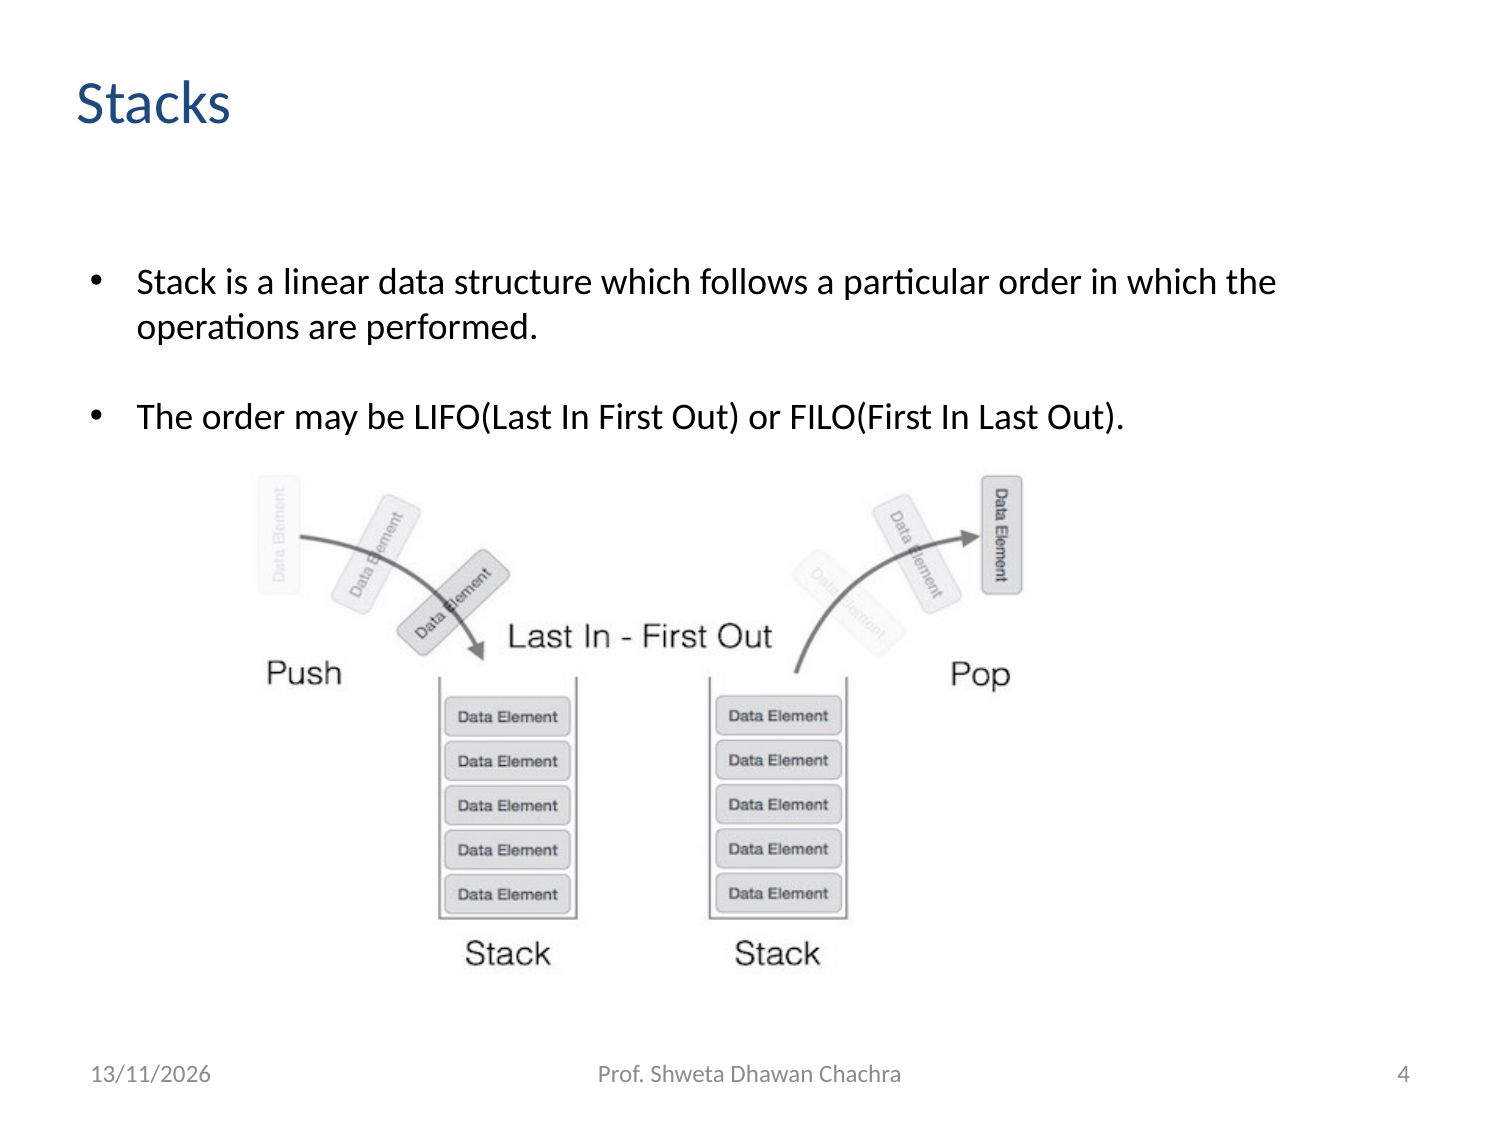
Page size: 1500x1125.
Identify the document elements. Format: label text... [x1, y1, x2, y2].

picture [249, 467, 1032, 977]
slide_number 4 [1074, 1042, 1425, 1103]
footer Prof. Shweta Dhawan Chachra [512, 1042, 988, 1103]
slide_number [75, 1042, 425, 1103]
text_box Stacks [76, 54, 1427, 136]
text_box Stack is a linear data structure which follows a particular order in which the operations are performed. The order may be LIFO(Last In First Out) or FILO(First In Last Out). [74, 249, 1425, 445]
